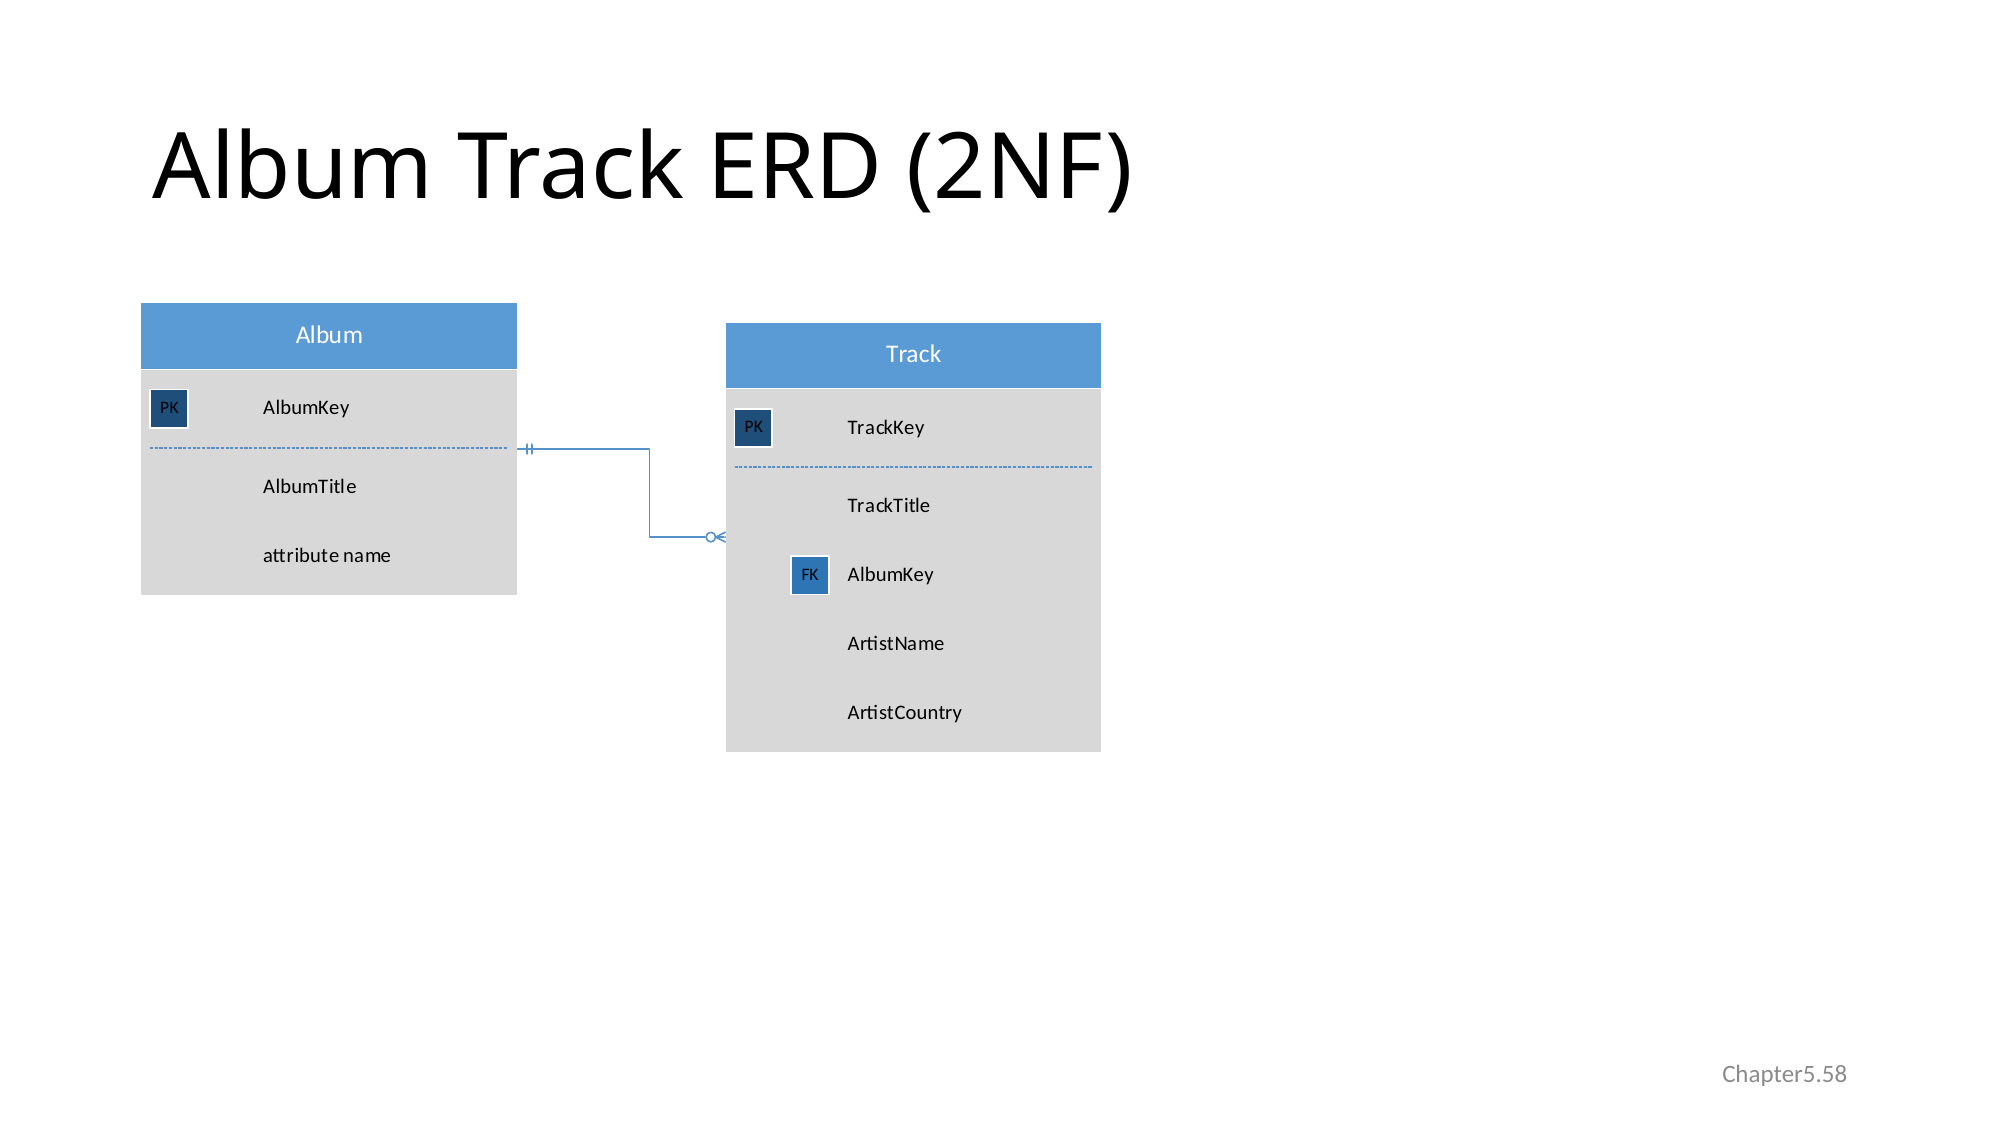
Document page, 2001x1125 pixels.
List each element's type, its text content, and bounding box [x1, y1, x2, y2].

title Album Track ERD (2NF) [137, 59, 1863, 278]
picture [137, 299, 1104, 753]
slide_number Chapter5.58 [1412, 1042, 1863, 1103]
